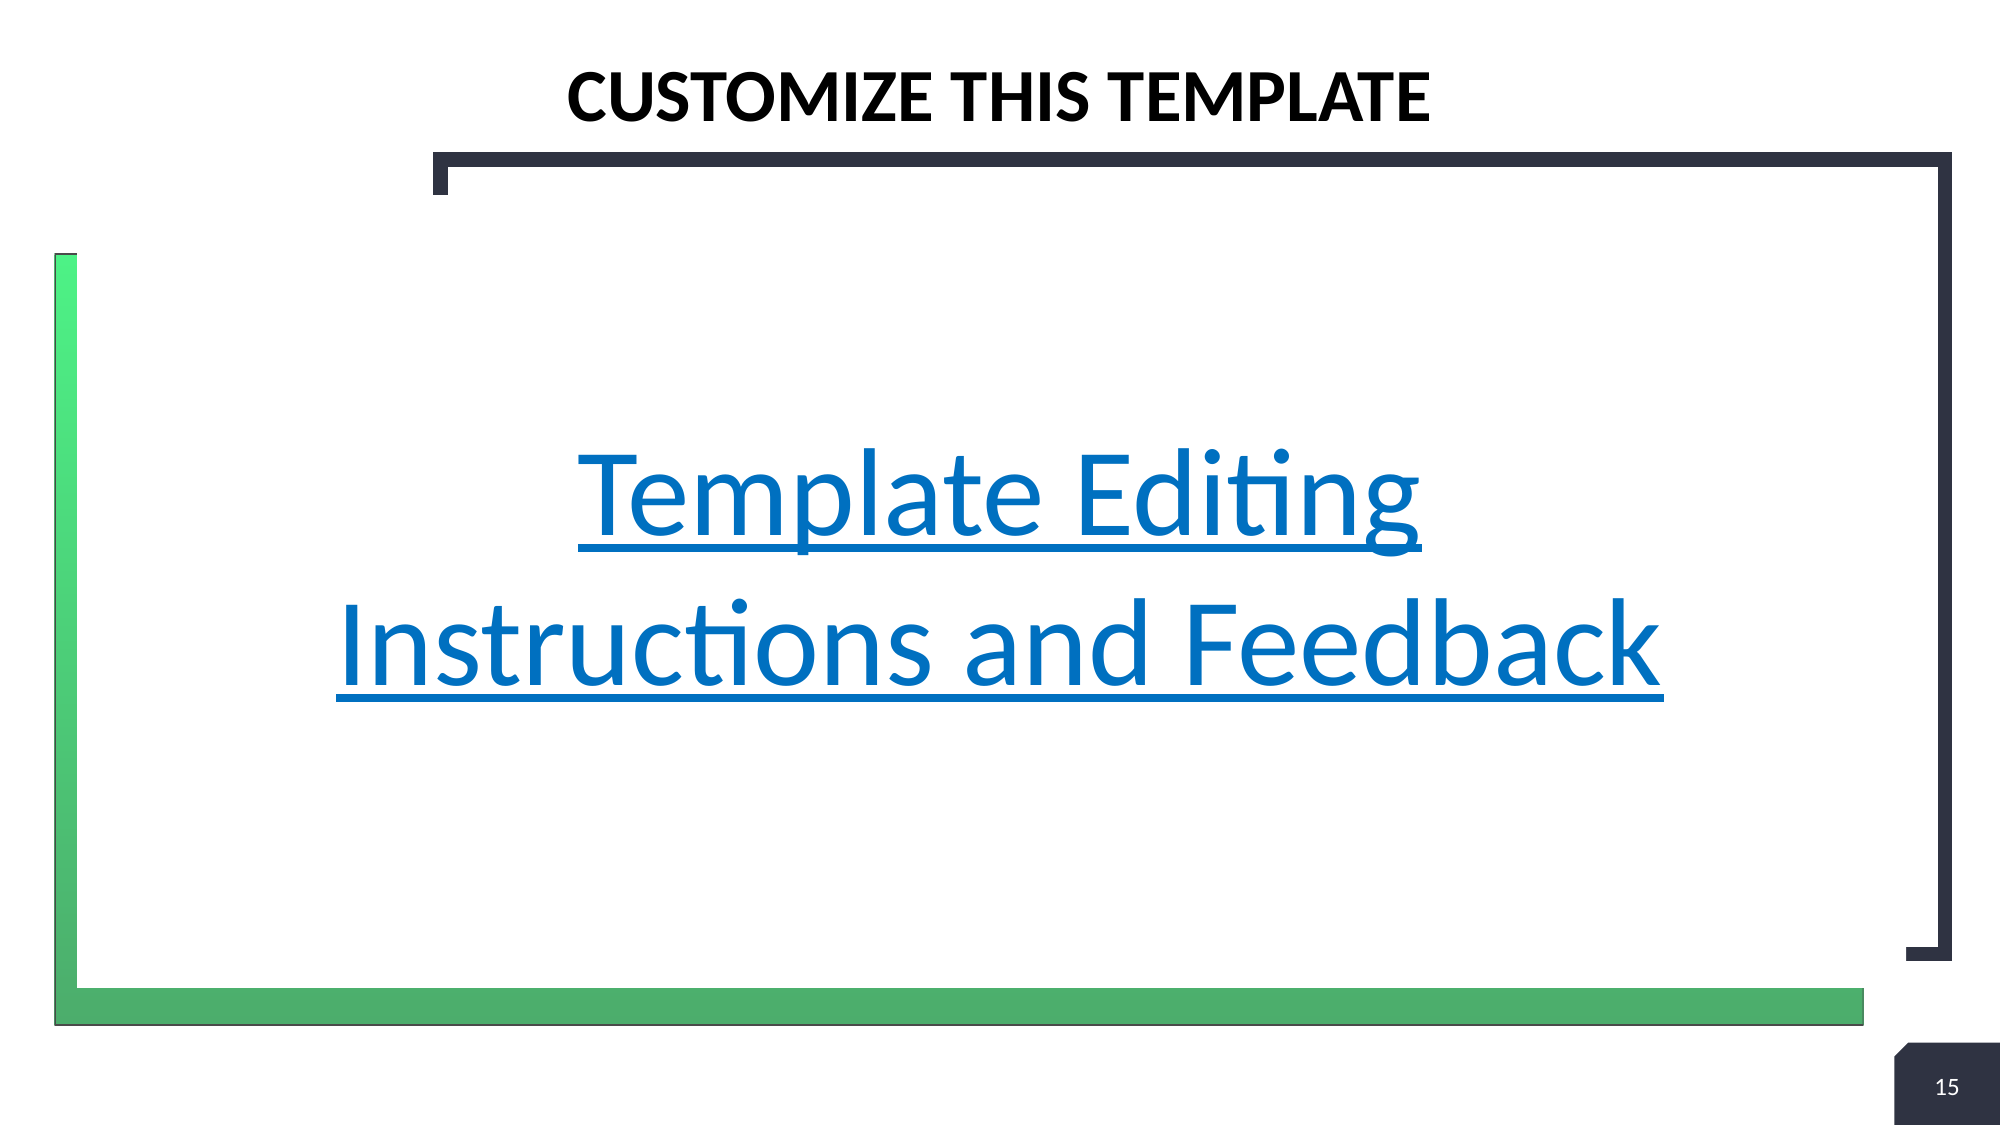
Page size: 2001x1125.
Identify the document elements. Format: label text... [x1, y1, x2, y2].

text_box Template Editing Instructions and Feedback [253, 403, 1746, 719]
title Customize this Template [97, 0, 1903, 195]
slide_number 15 [1894, 1052, 2000, 1119]
